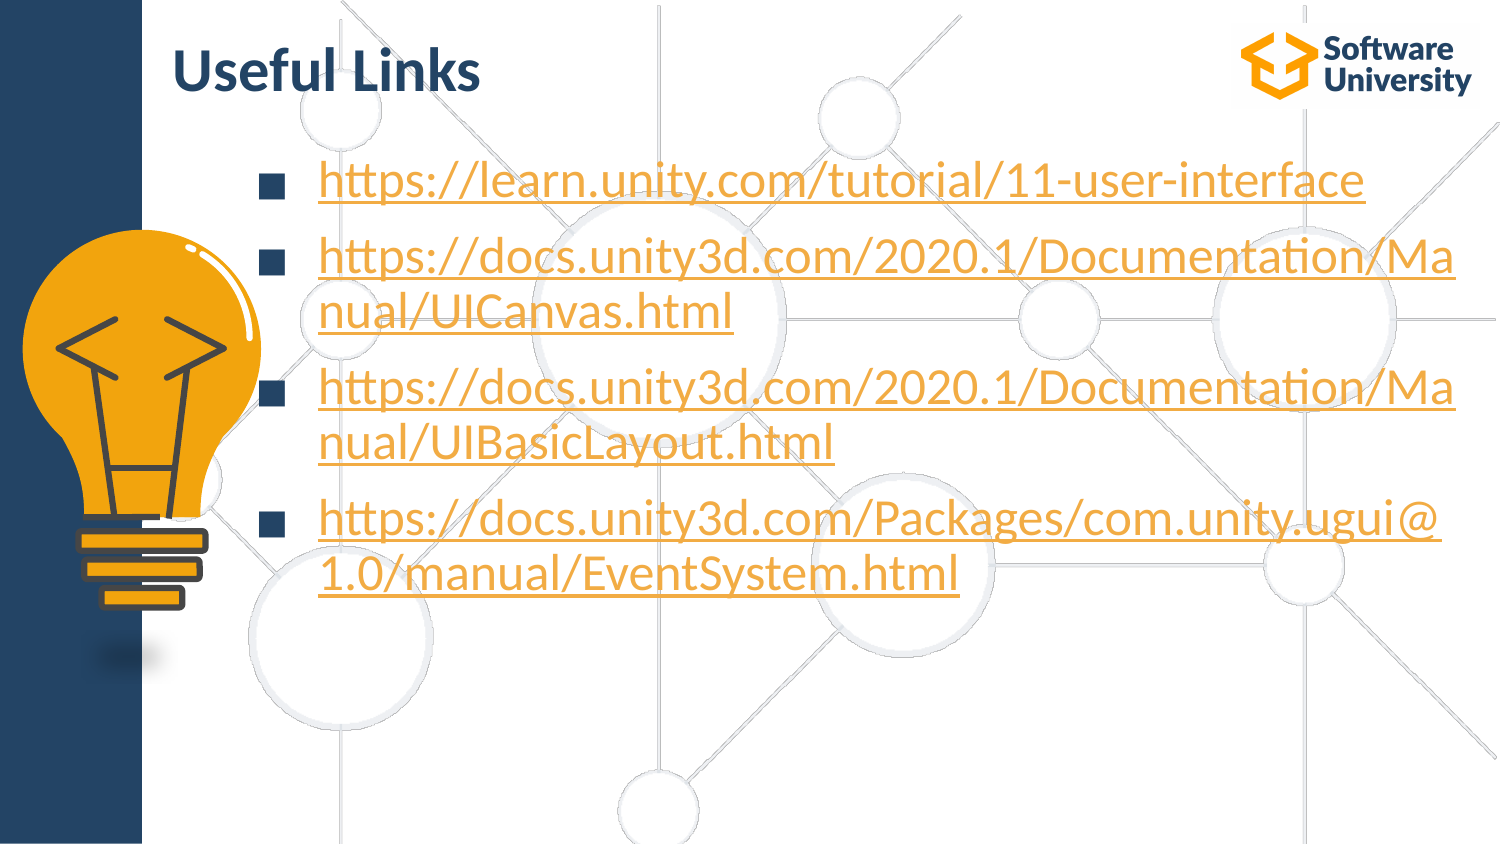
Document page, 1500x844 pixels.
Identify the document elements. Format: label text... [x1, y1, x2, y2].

list https://learn.unity.com/tutorial/11-user-interface https://docs.unity3d.com/2020.1/Documentation/Manual/UICanvas.html https://docs.unity3d.com/2020.1/Documentation/Manual/UIBasicLayout.html https://docs.unity3d.com/Packages/com.unity.ugui@1.0/manual/EventSystem.html [229, 137, 1476, 821]
picture [142, 0, 1500, 844]
title Useful Links [159, 12, 1221, 121]
